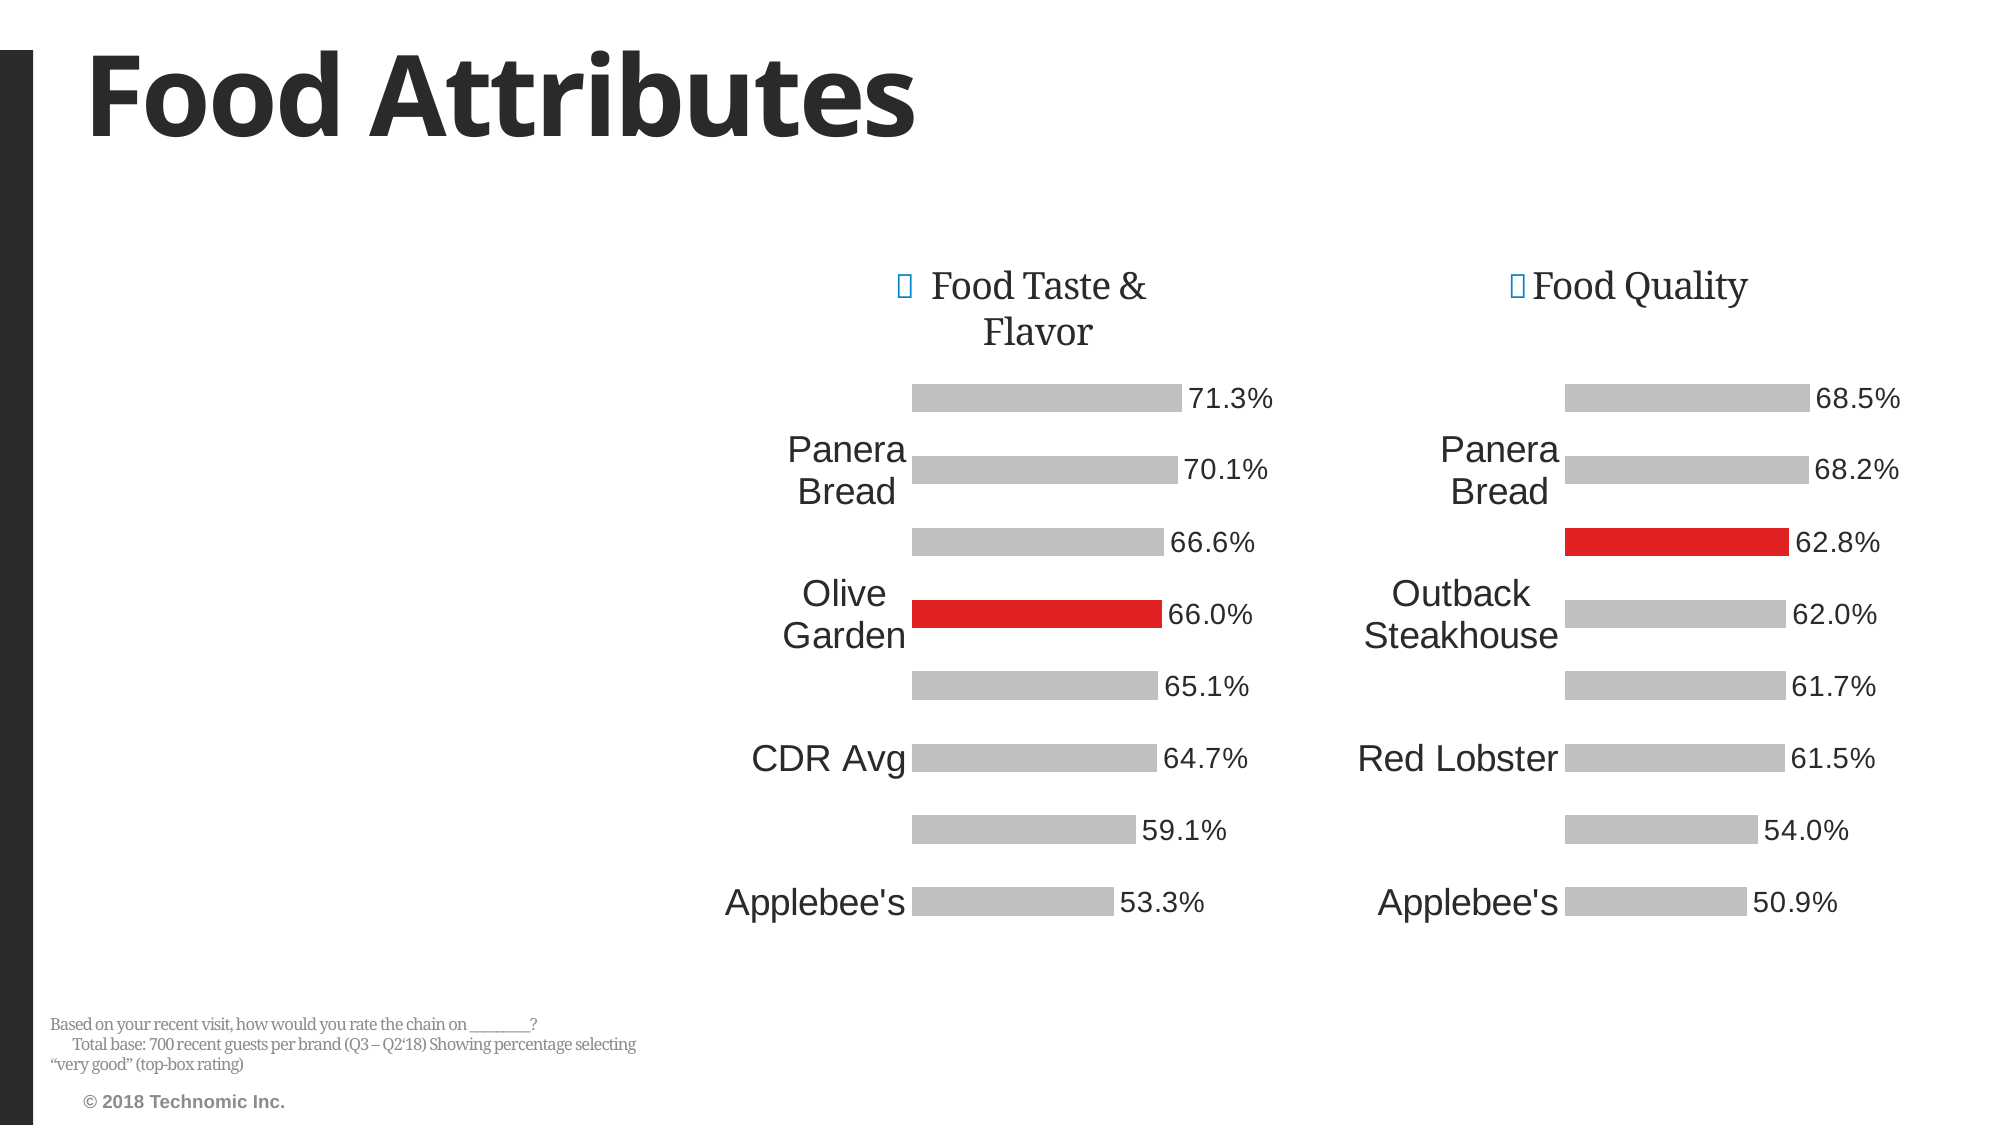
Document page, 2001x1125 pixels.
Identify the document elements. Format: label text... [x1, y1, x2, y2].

title Food Attributes [83, 50, 1700, 179]
list Food Taste & Flavor [900, 262, 1177, 338]
chart [713, 349, 1284, 951]
chart [1345, 349, 1917, 951]
list Food Quality [1512, 262, 1769, 338]
list Based on your recent visit, how would you rate the chain on _________? Total base: 700 recent guests per brand (Q3 – Q2‘18) Showing percentage selecting “very good” (top-box rating) [50, 1014, 653, 1094]
